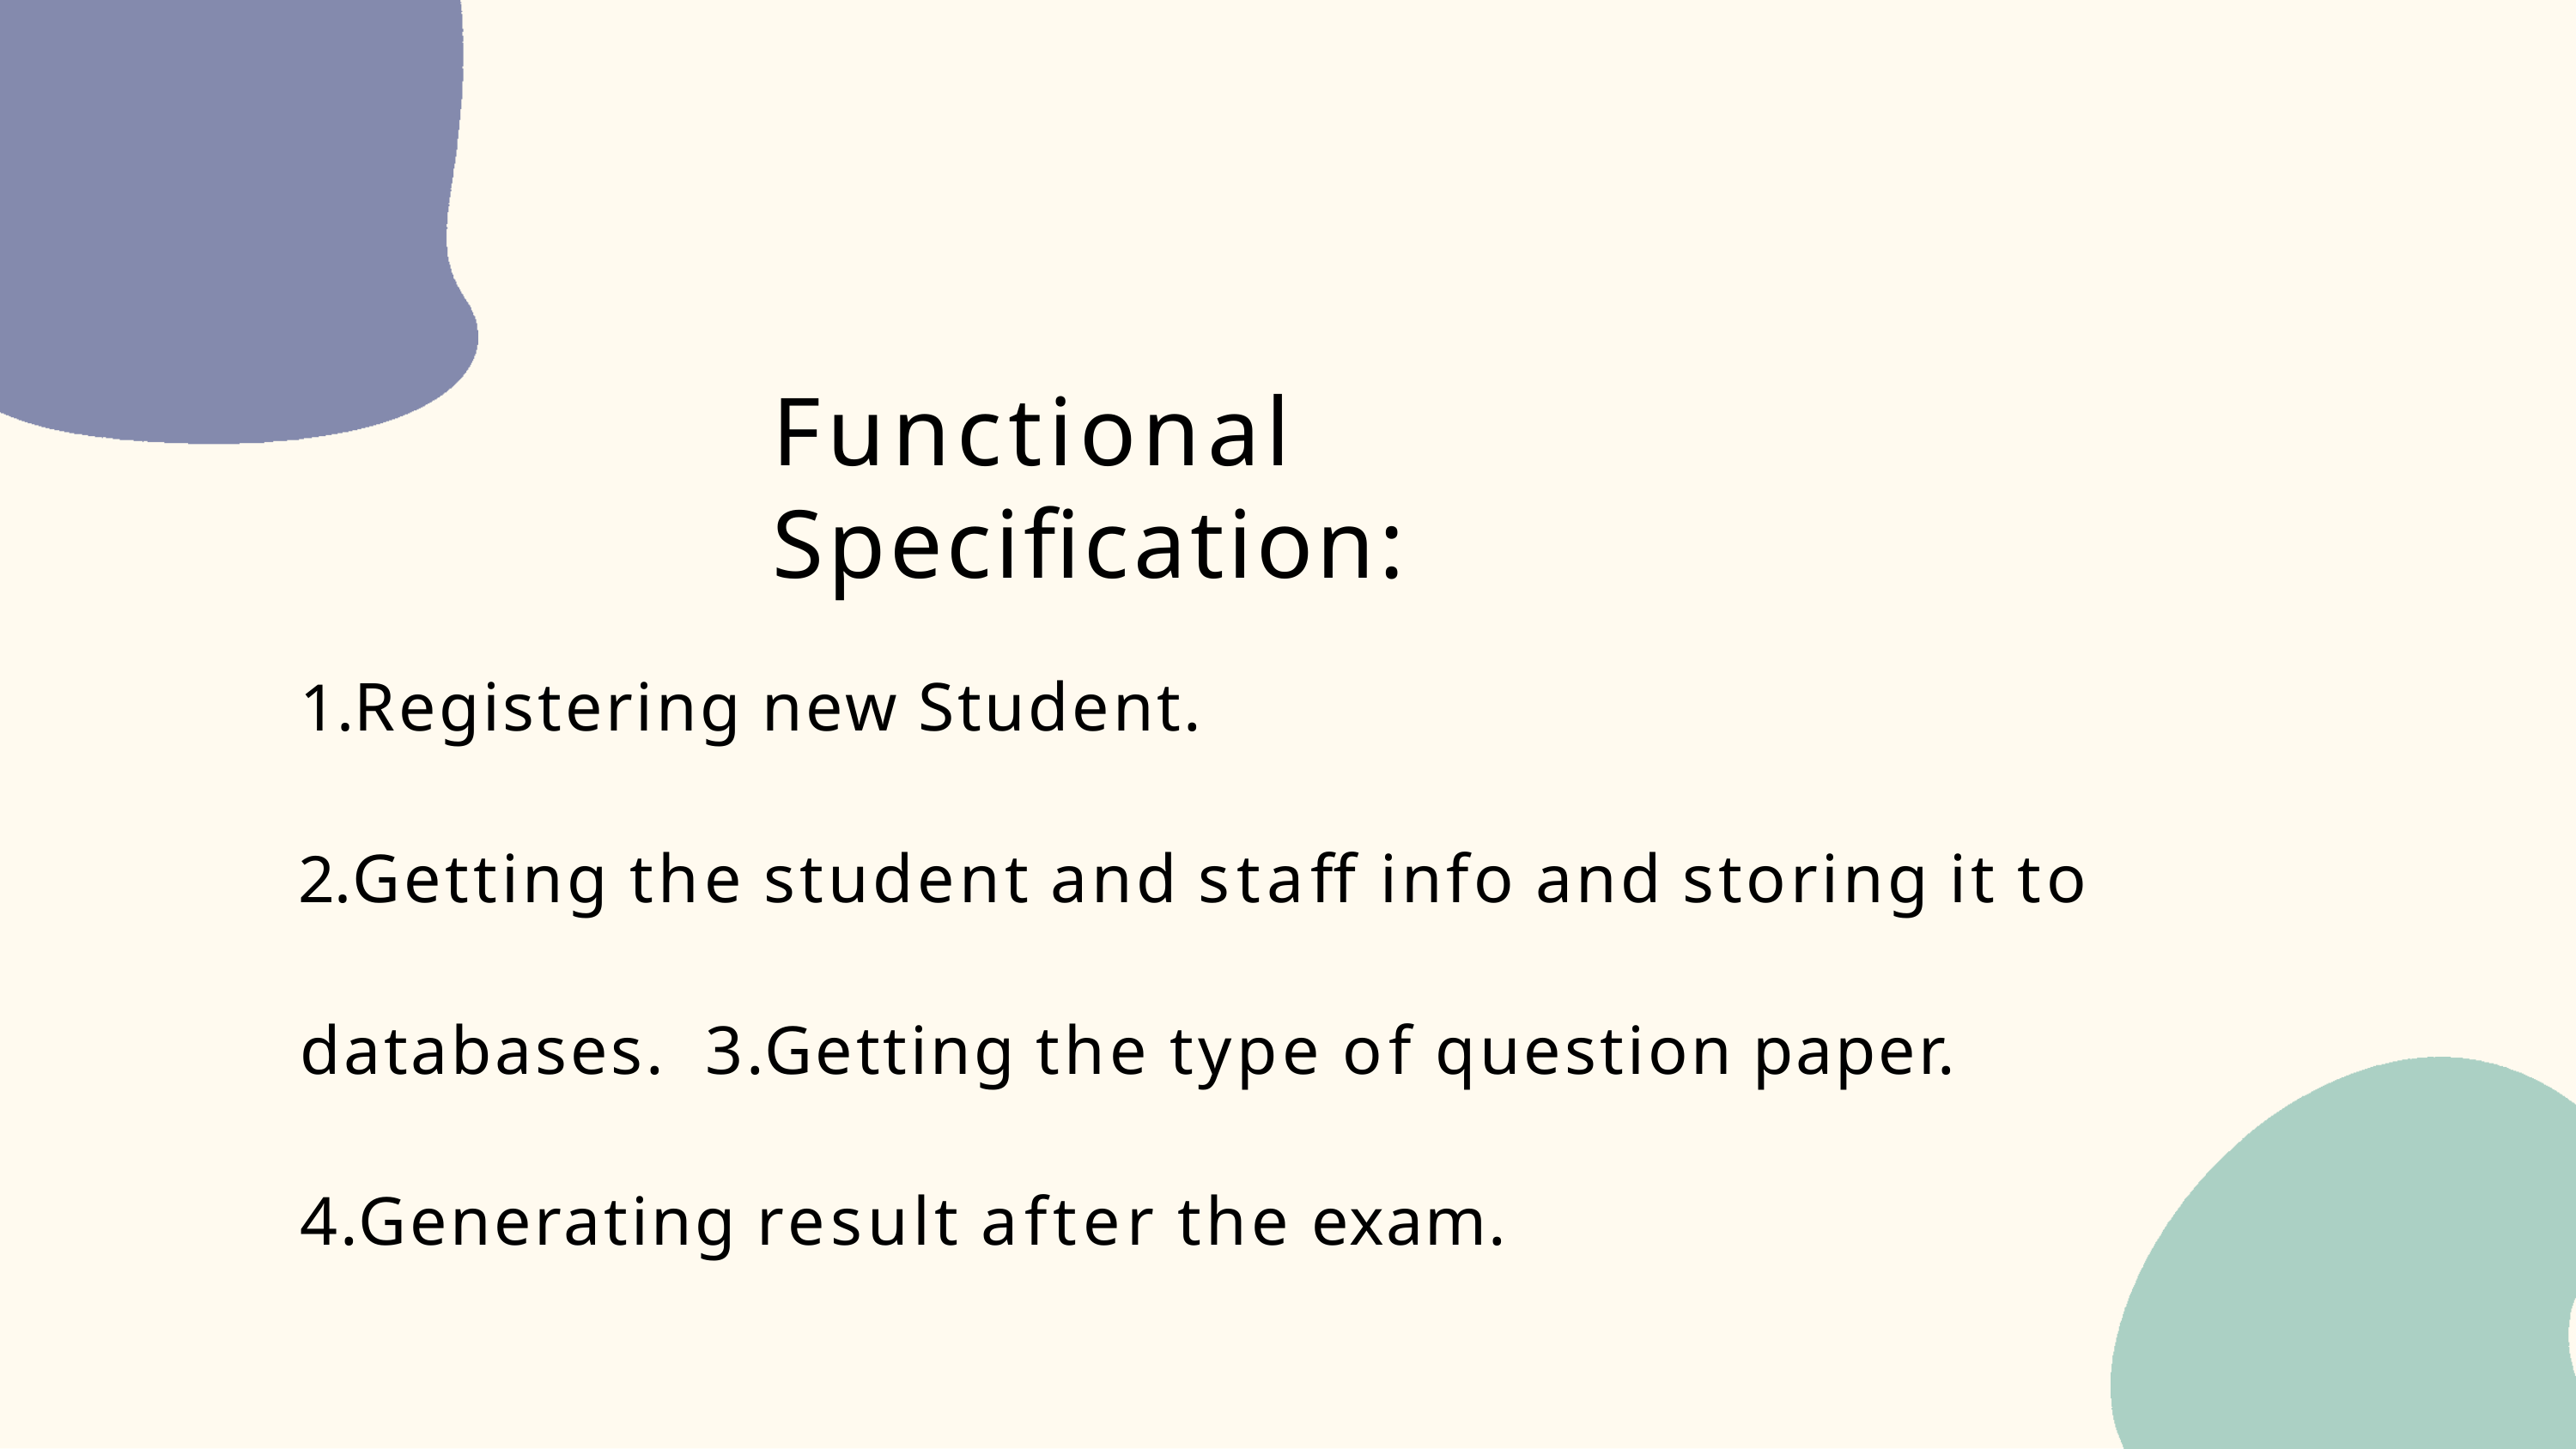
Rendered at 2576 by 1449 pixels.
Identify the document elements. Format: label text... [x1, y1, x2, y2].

picture [2111, 1057, 2576, 1449]
text_box Registering new Student. Getting the student and staff info and storing it to databases. 3.Getting the type of question paper. 4.Generating result after the exam. [298, 662, 2353, 1258]
picture [0, 0, 478, 448]
title Functional Specification: [770, 369, 1901, 614]
